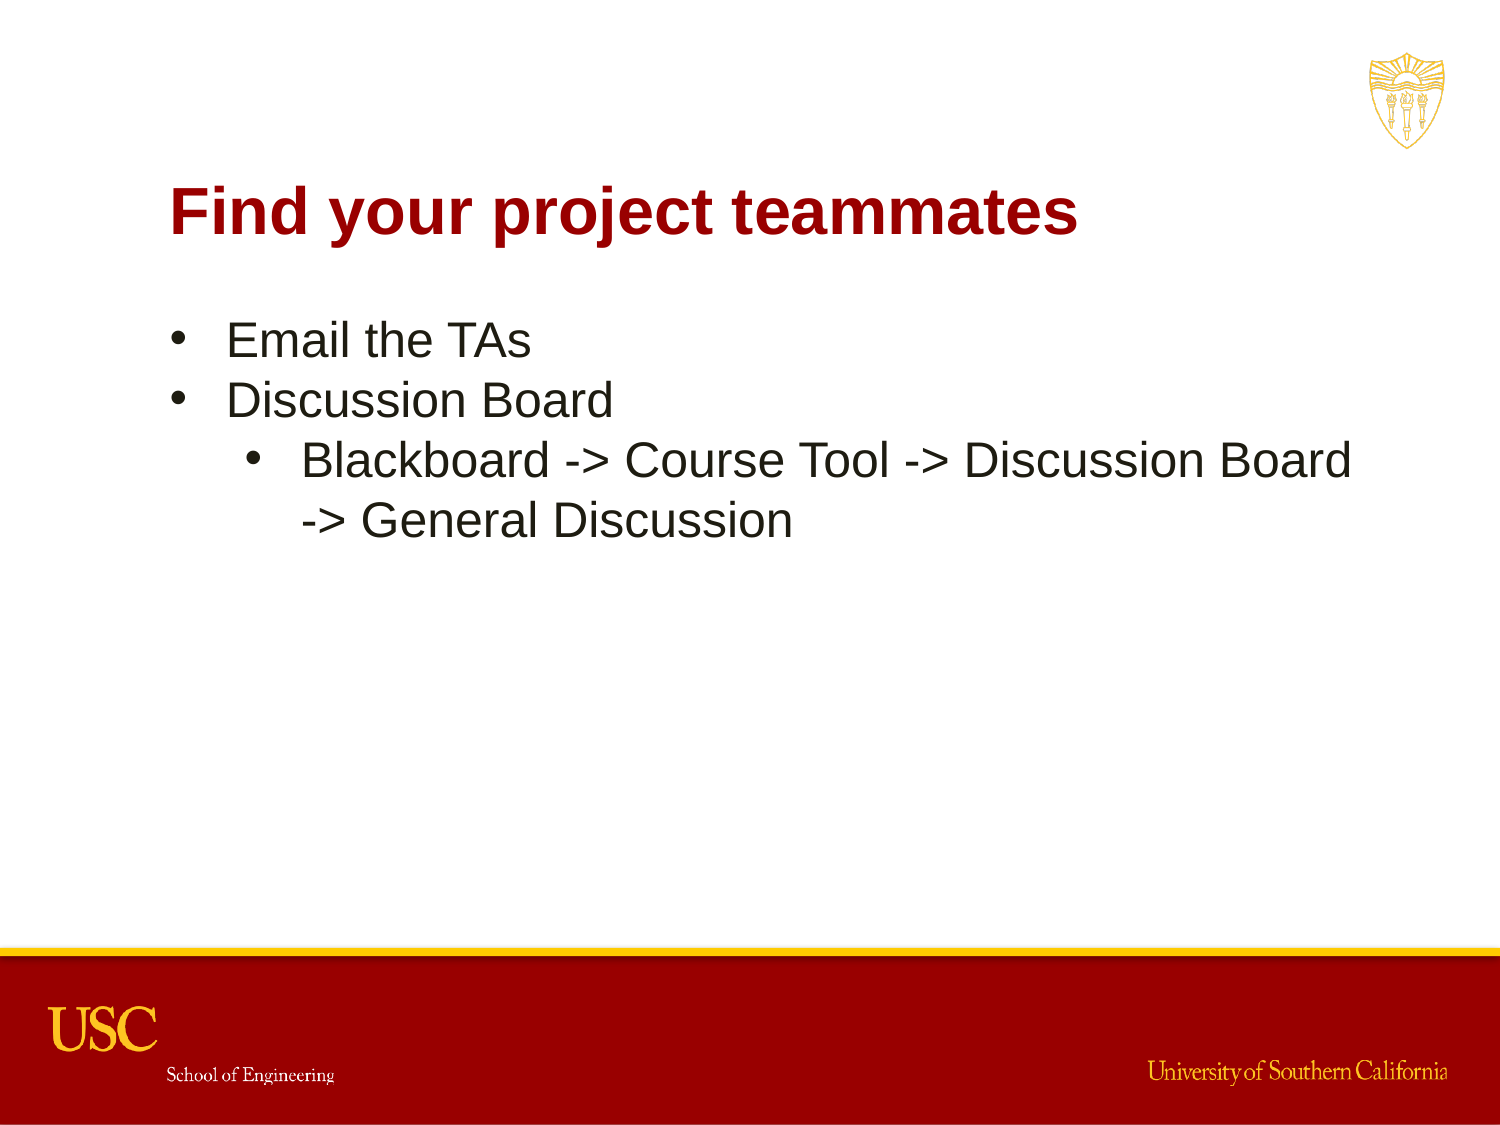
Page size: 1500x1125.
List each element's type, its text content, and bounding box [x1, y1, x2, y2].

text_box Find your project teammates Email the TAs Discussion Board Blackboard -> Course Tool -> Discussion Board -> General Discussion [154, 160, 1369, 555]
